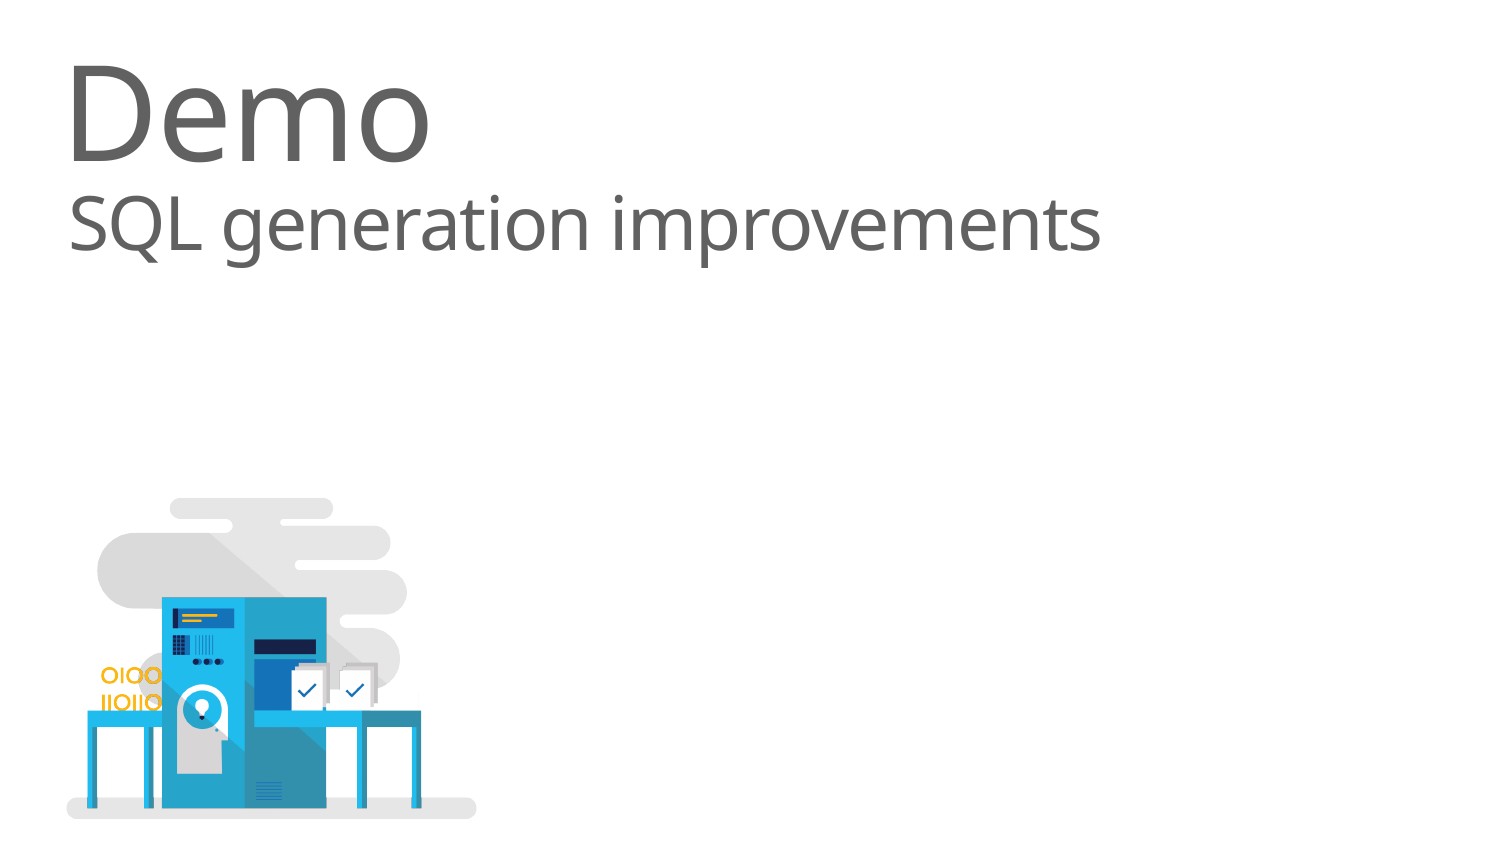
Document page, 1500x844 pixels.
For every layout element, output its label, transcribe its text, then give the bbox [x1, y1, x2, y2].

text_box SQL generation improvements [50, 175, 1462, 332]
title Demo [44, 35, 1456, 193]
picture [0, 464, 510, 844]
